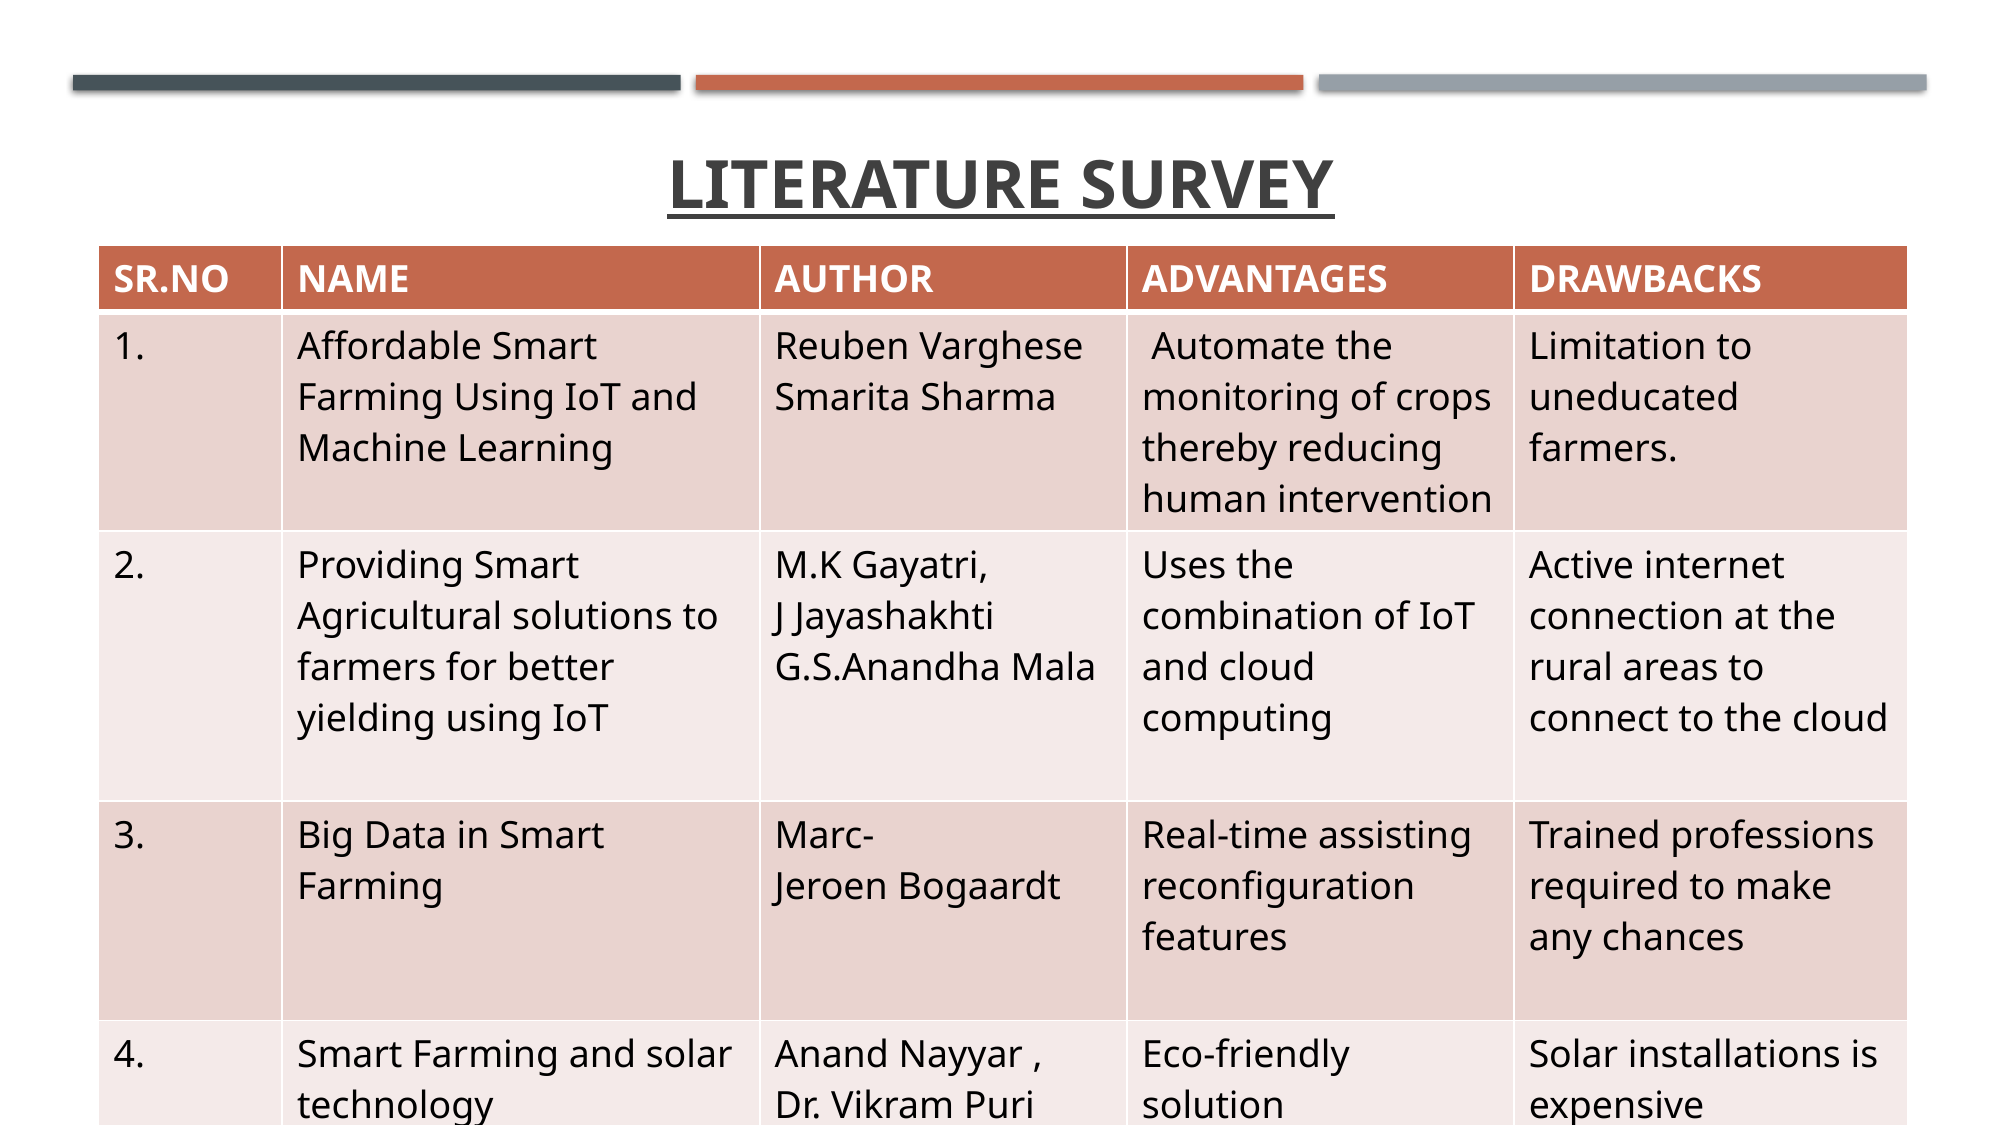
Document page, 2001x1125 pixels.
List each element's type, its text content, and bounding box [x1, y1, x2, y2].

table_cell 2. [99, 532, 281, 800]
table_header NAME [283, 246, 759, 309]
table_header DRAWBACKS [1515, 246, 1907, 309]
table_cell Solar installations is expensive [1515, 1021, 1907, 1125]
table_cell 4. [99, 1021, 281, 1125]
table_cell M.K Gayatri, J Jayashakhti G.S.Anandha Mala [761, 532, 1126, 800]
title Literature survey [97, 115, 1905, 230]
table_cell Affordable Smart Farming Using IoT and Machine Learning [283, 315, 759, 530]
table_header SR.NO [99, 246, 281, 309]
table_cell 3. [99, 802, 281, 1020]
table_cell Uses the combination of IoT and cloud computing [1128, 532, 1513, 800]
table_cell Real-time assisting reconfiguration features [1128, 802, 1513, 1020]
table_cell Big Data in Smart Farming [283, 802, 759, 1020]
table_cell Active internet connection at the rural areas to connect to the cloud [1515, 532, 1907, 800]
table_cell Eco-friendly solution [1128, 1021, 1513, 1125]
table_cell Limitation to uneducated farmers. [1515, 315, 1907, 530]
table_cell 1. [99, 315, 281, 530]
table_cell Reuben Varghese Smarita Sharma [761, 315, 1126, 530]
table_header AUTHOR [761, 246, 1126, 309]
table_cell Smart Farming and solar technology [283, 1021, 759, 1125]
table_cell Providing Smart Agricultural solutions to farmers for better yielding using IoT [283, 532, 759, 800]
table_cell Automate the monitoring of crops thereby reducing human intervention [1128, 315, 1513, 530]
table_cell Anand Nayyar , Dr. Vikram Puri [761, 1021, 1126, 1125]
table_cell Marc-Jeroen Bogaardt [761, 802, 1126, 1020]
table_cell Trained professions required to make any chances [1515, 802, 1907, 1020]
table_header ADVANTAGES [1128, 246, 1513, 309]
